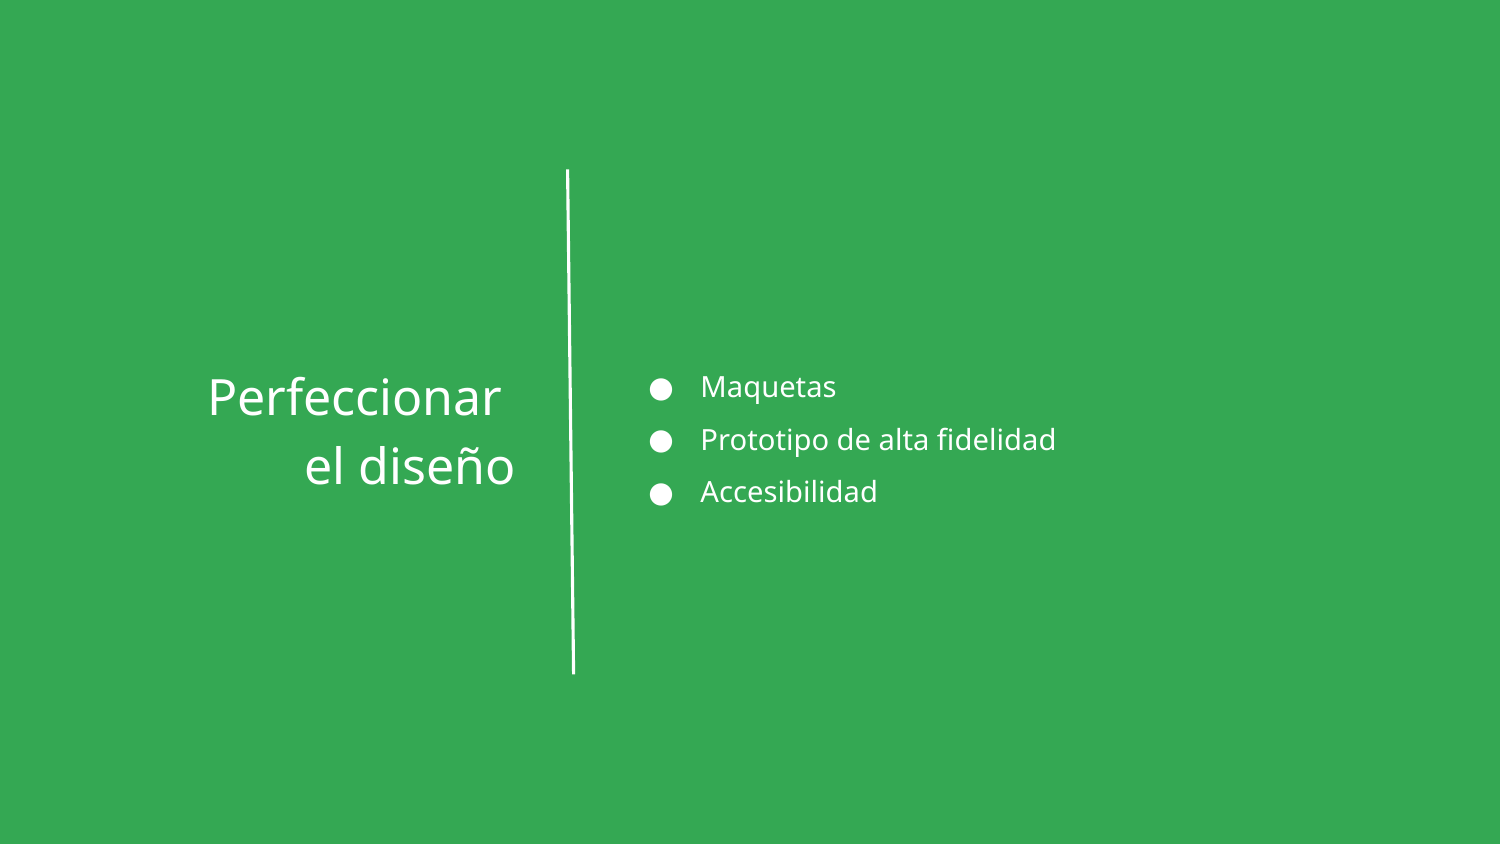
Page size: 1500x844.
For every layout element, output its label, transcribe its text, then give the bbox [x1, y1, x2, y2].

text_box Perfeccionar el diseño [0, 341, 531, 510]
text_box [567, 169, 574, 675]
text_box Maquetas Prototipo de alta fidelidad Accesibilidad [610, 335, 1265, 524]
